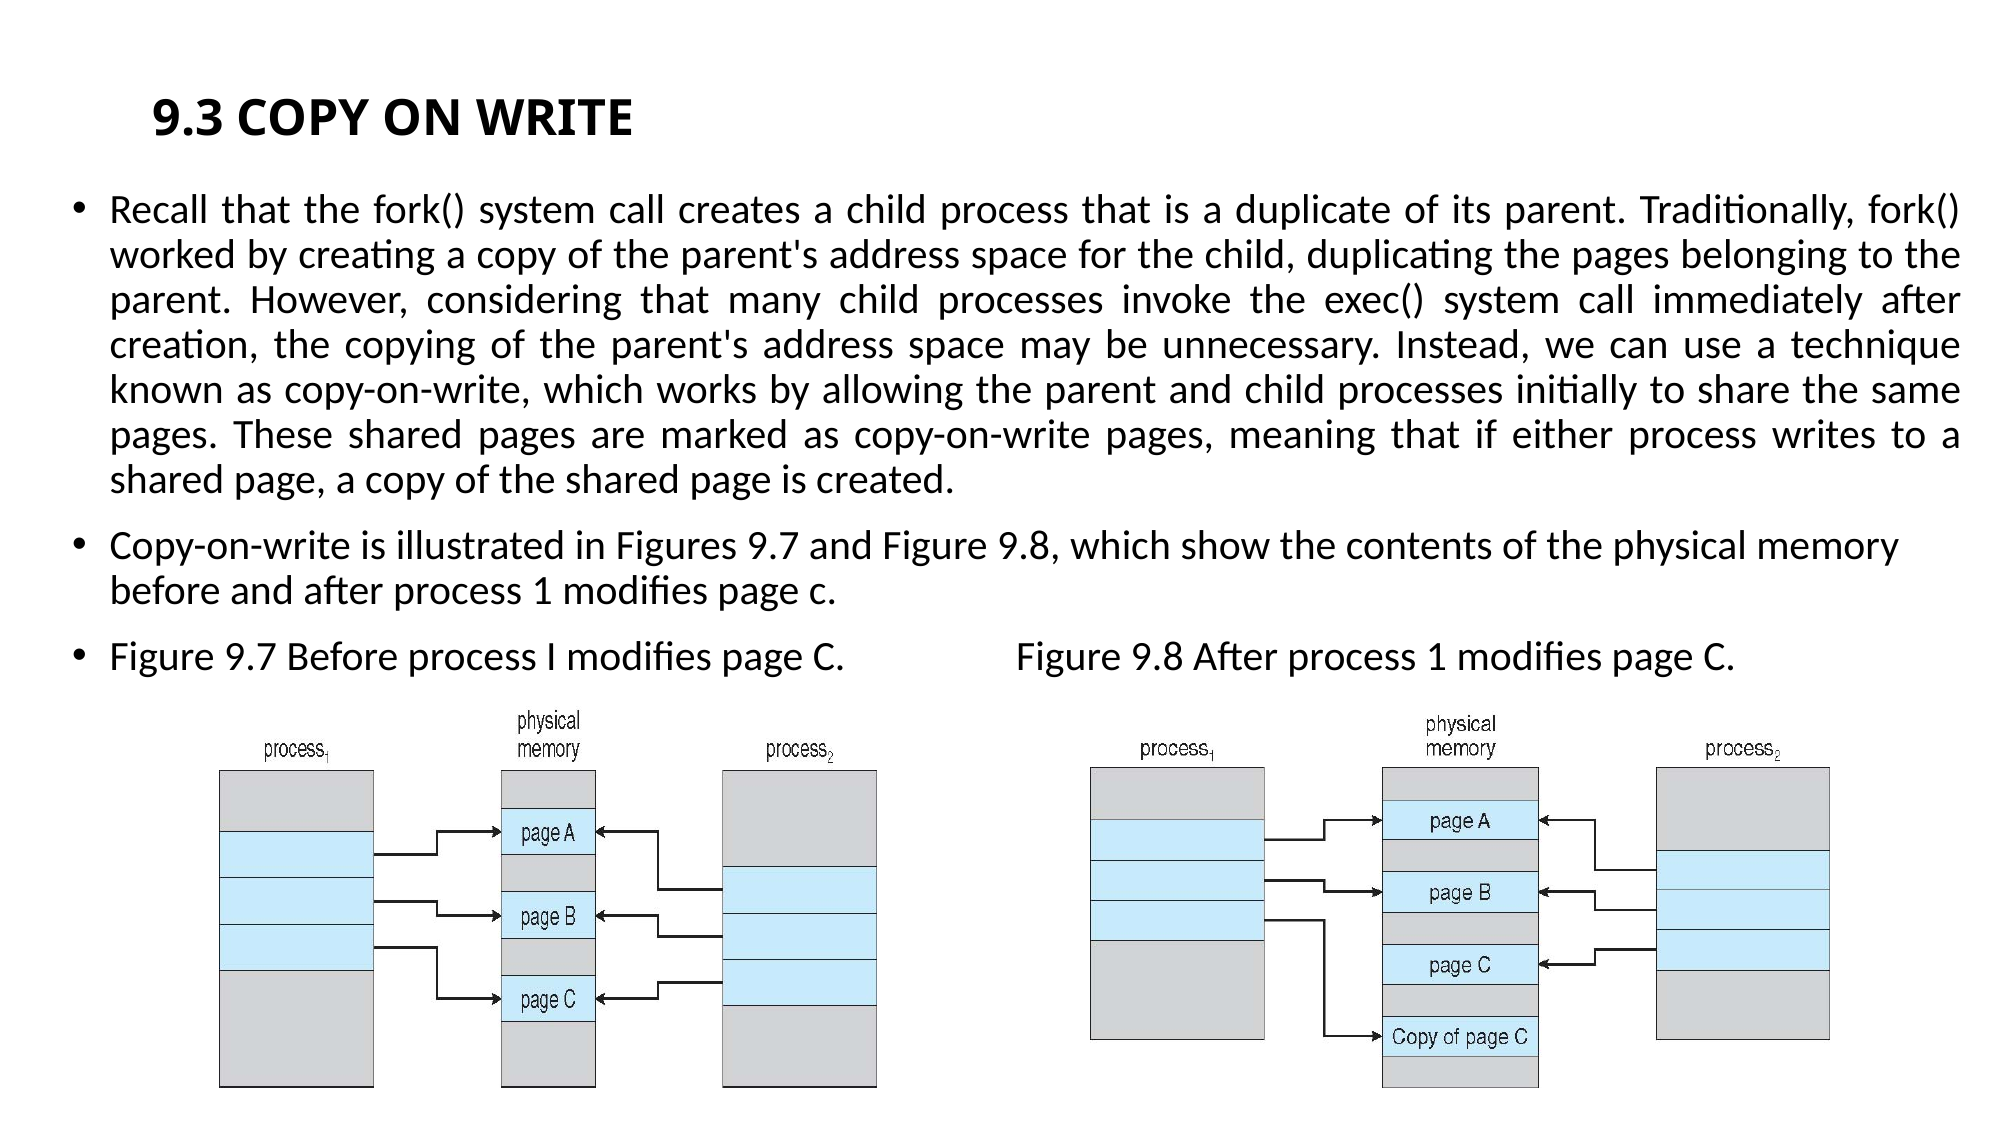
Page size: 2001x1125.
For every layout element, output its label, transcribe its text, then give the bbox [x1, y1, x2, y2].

list Recall that the fork() system call creates a child process that is a duplicate of its parent. Traditionally, fork() worked by creating a copy of the parent's address space for the child, duplicating the pages belonging to the parent. However, considering that many child processes invoke the exec() system call immediately after creation, the copying of the parent's address space may be unnecessary. Instead, we can use a technique known as copy-on-write, which works by allowing the parent and child processes initially to share the same pages. These shared pages are marked as copy-on-write pages, meaning that if either process writes to a shared page, a copy of the shared page is created. Copy-on-write is illustrated in Figures 9.7 and Figure 9.8, which show the contents of the physical memory before and after process 1 modifies page c. Figure 9.7 Before process I modifies page C. Figure 9.8 After process 1 modifies page C. [57, 179, 1978, 1125]
picture [219, 706, 877, 1089]
picture [1090, 711, 1830, 1089]
title 9.3 COPY ON WRITE [137, 59, 1863, 179]
